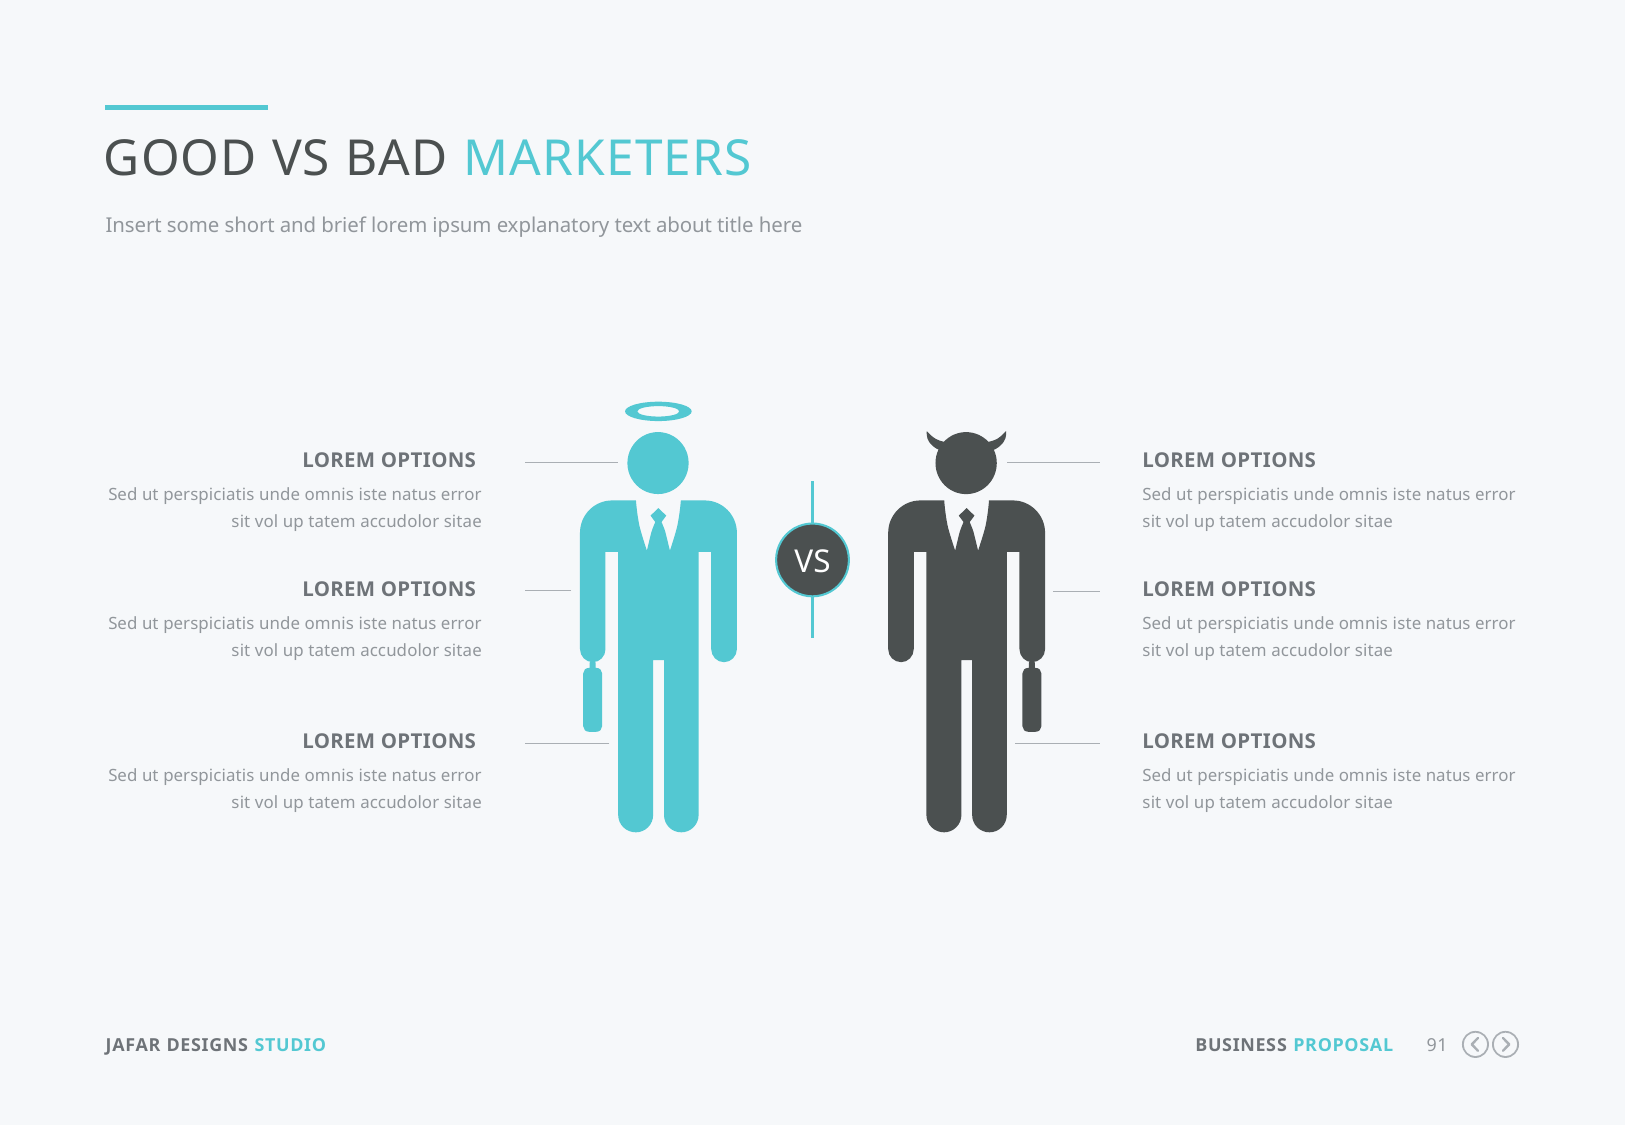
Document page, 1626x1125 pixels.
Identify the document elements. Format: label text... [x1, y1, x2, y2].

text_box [579, 401, 737, 833]
text_box Lorem options [1142, 576, 1519, 601]
text_box Lorem options [105, 447, 482, 472]
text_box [776, 481, 849, 639]
text_box Lorem options [105, 576, 482, 601]
text_box Sed ut perspiciatis unde omnis iste natus error sit vol up tatem accudolor sitae [105, 476, 482, 531]
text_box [888, 431, 1046, 833]
text_box Lorem options [1142, 447, 1519, 472]
text_box Sed ut perspiciatis unde omnis iste natus error sit vol up tatem accudolor sitae [1142, 476, 1519, 531]
text_box Sed ut perspiciatis unde omnis iste natus error sit vol up tatem accudolor sitae [1142, 757, 1519, 812]
text_box Sed ut perspiciatis unde omnis iste natus error sit vol up tatem accudolor sitae [1142, 605, 1519, 660]
text_box Sed ut perspiciatis unde omnis iste natus error sit vol up tatem accudolor sitae [105, 757, 482, 812]
text_box Lorem options [105, 728, 482, 753]
list Good vs bad marketers [103, 125, 1518, 187]
text_box Sed ut perspiciatis unde omnis iste natus error sit vol up tatem accudolor sitae [105, 605, 482, 660]
text_box Lorem options [1142, 728, 1519, 753]
list Insert some short and brief lorem ipsum explanatory text about title here [105, 209, 1519, 241]
